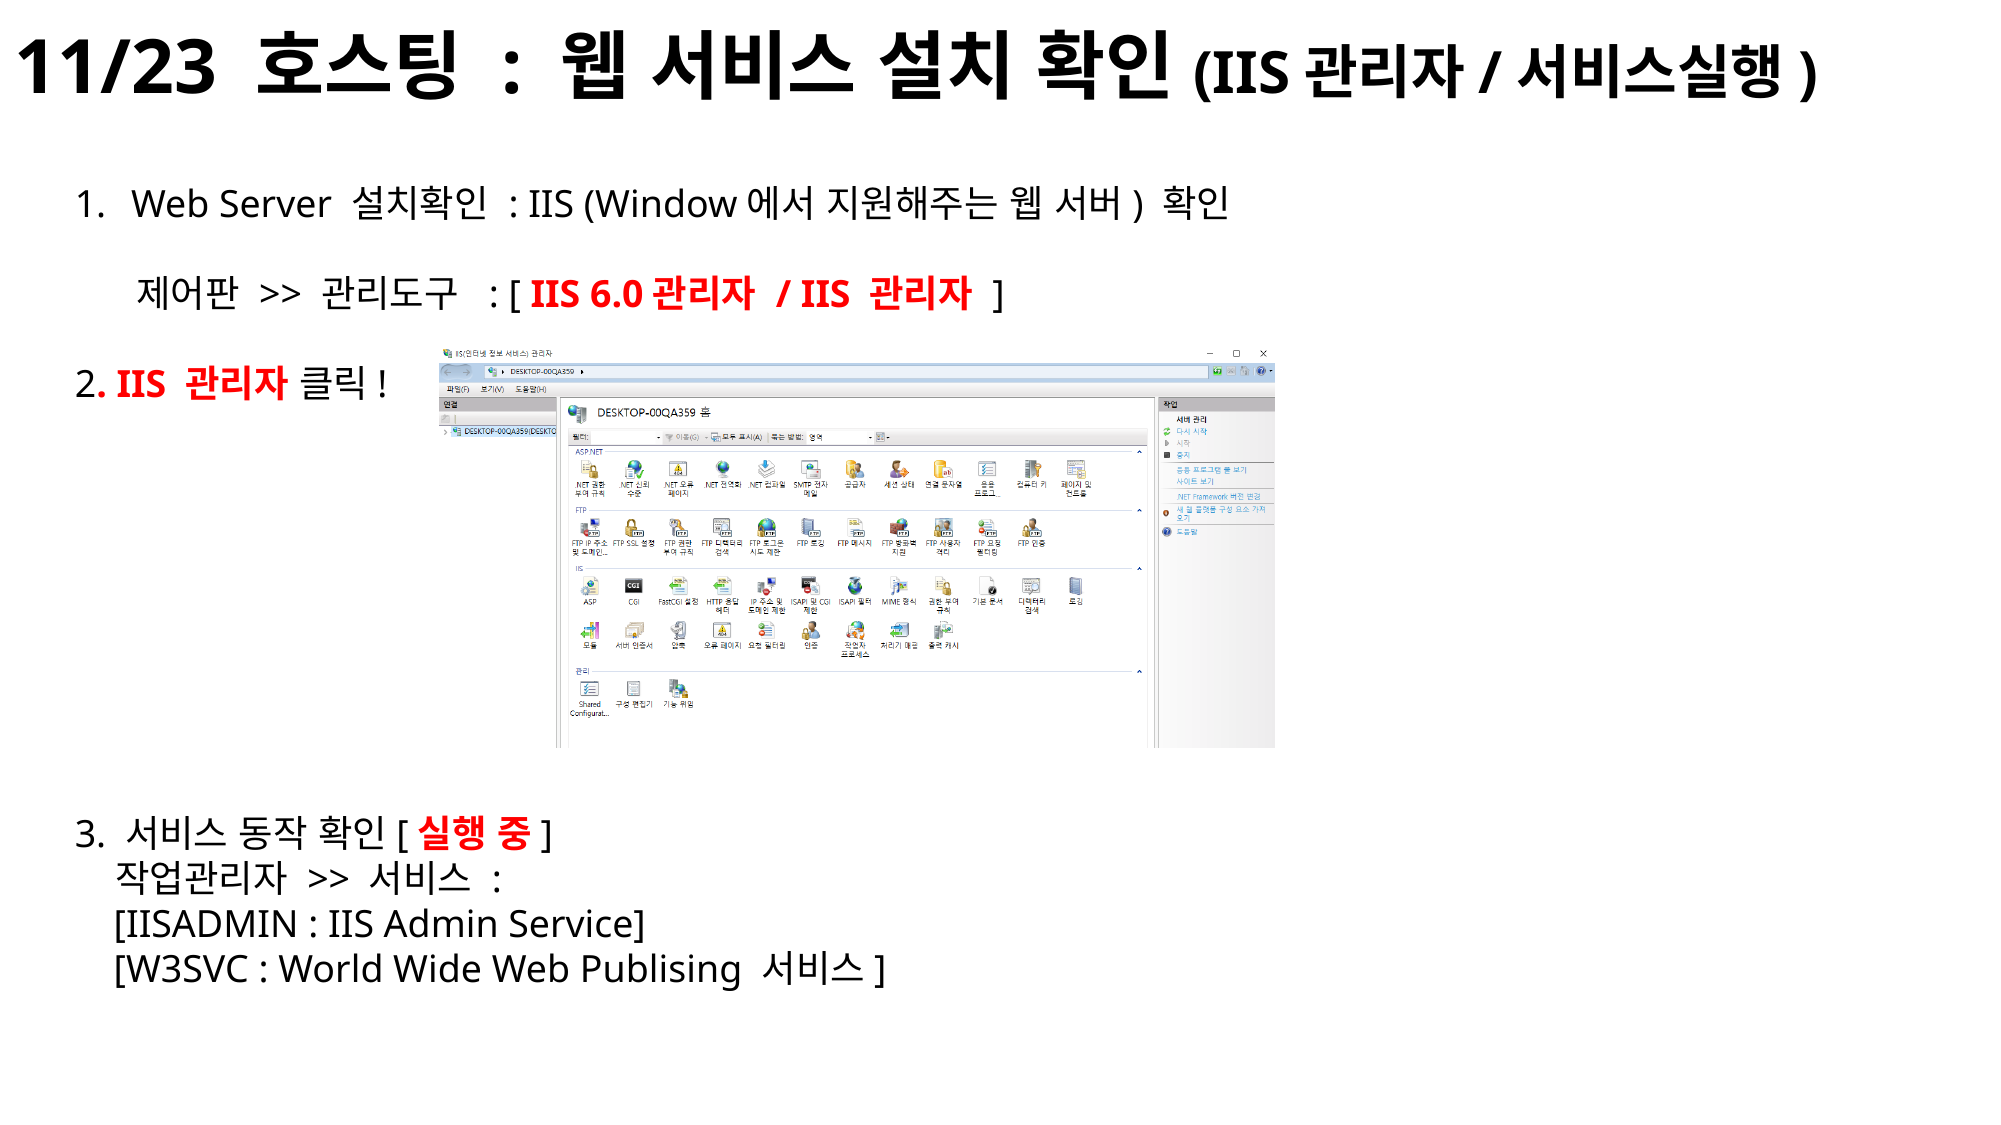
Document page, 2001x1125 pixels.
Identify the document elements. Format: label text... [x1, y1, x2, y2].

text_box 11/23 호스팅 : 웹 서비스 설치 확인(IIS관리자/서비스실행) [0, 11, 1966, 117]
text_box Web Server 설치확인 : IIS (Window에서 지원해주는 웹 서버) 확인 제어판 >> 관리도구 : [ IIS 6.0관리자 / IIS 관리자 ] 2. IIS 관리자 클릭! 3. 서비스 동작 확인[실행 중] 작업관리자 >> 서비스 : [IISADMIN : IIS Admin Service] [W3SVC : World Wide Web Publising 서비스] [60, 173, 1247, 998]
picture [439, 345, 1275, 748]
